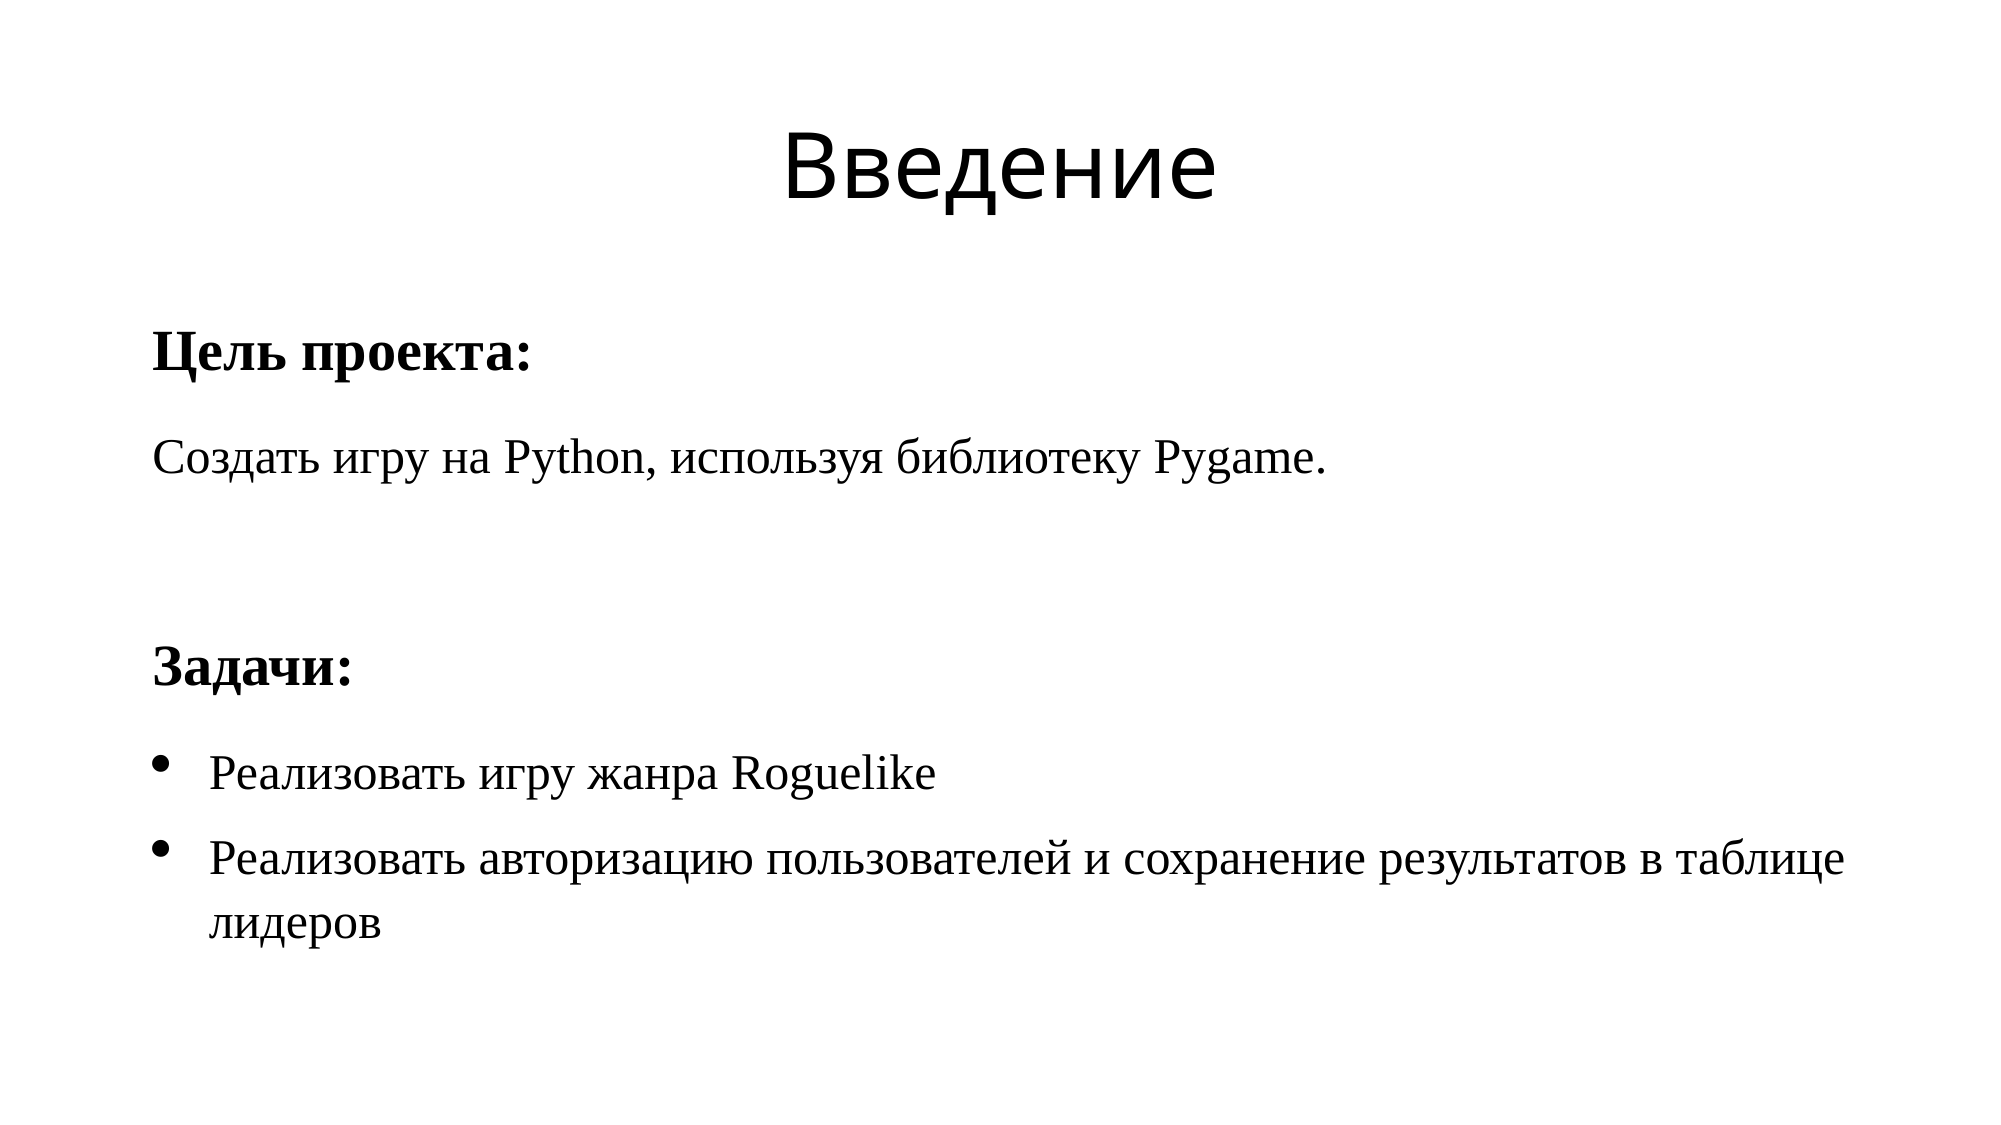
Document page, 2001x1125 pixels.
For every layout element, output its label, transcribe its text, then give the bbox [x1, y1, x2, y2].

list Цель проекта: Создать игру на Python, используя библиотеку Pygame. Задачи: Реализовать игру жанра Roguelike Реализовать авторизацию пользователей и сохранение результатов в таблице лидеров [137, 299, 1863, 1014]
title Введение [137, 59, 1863, 278]
